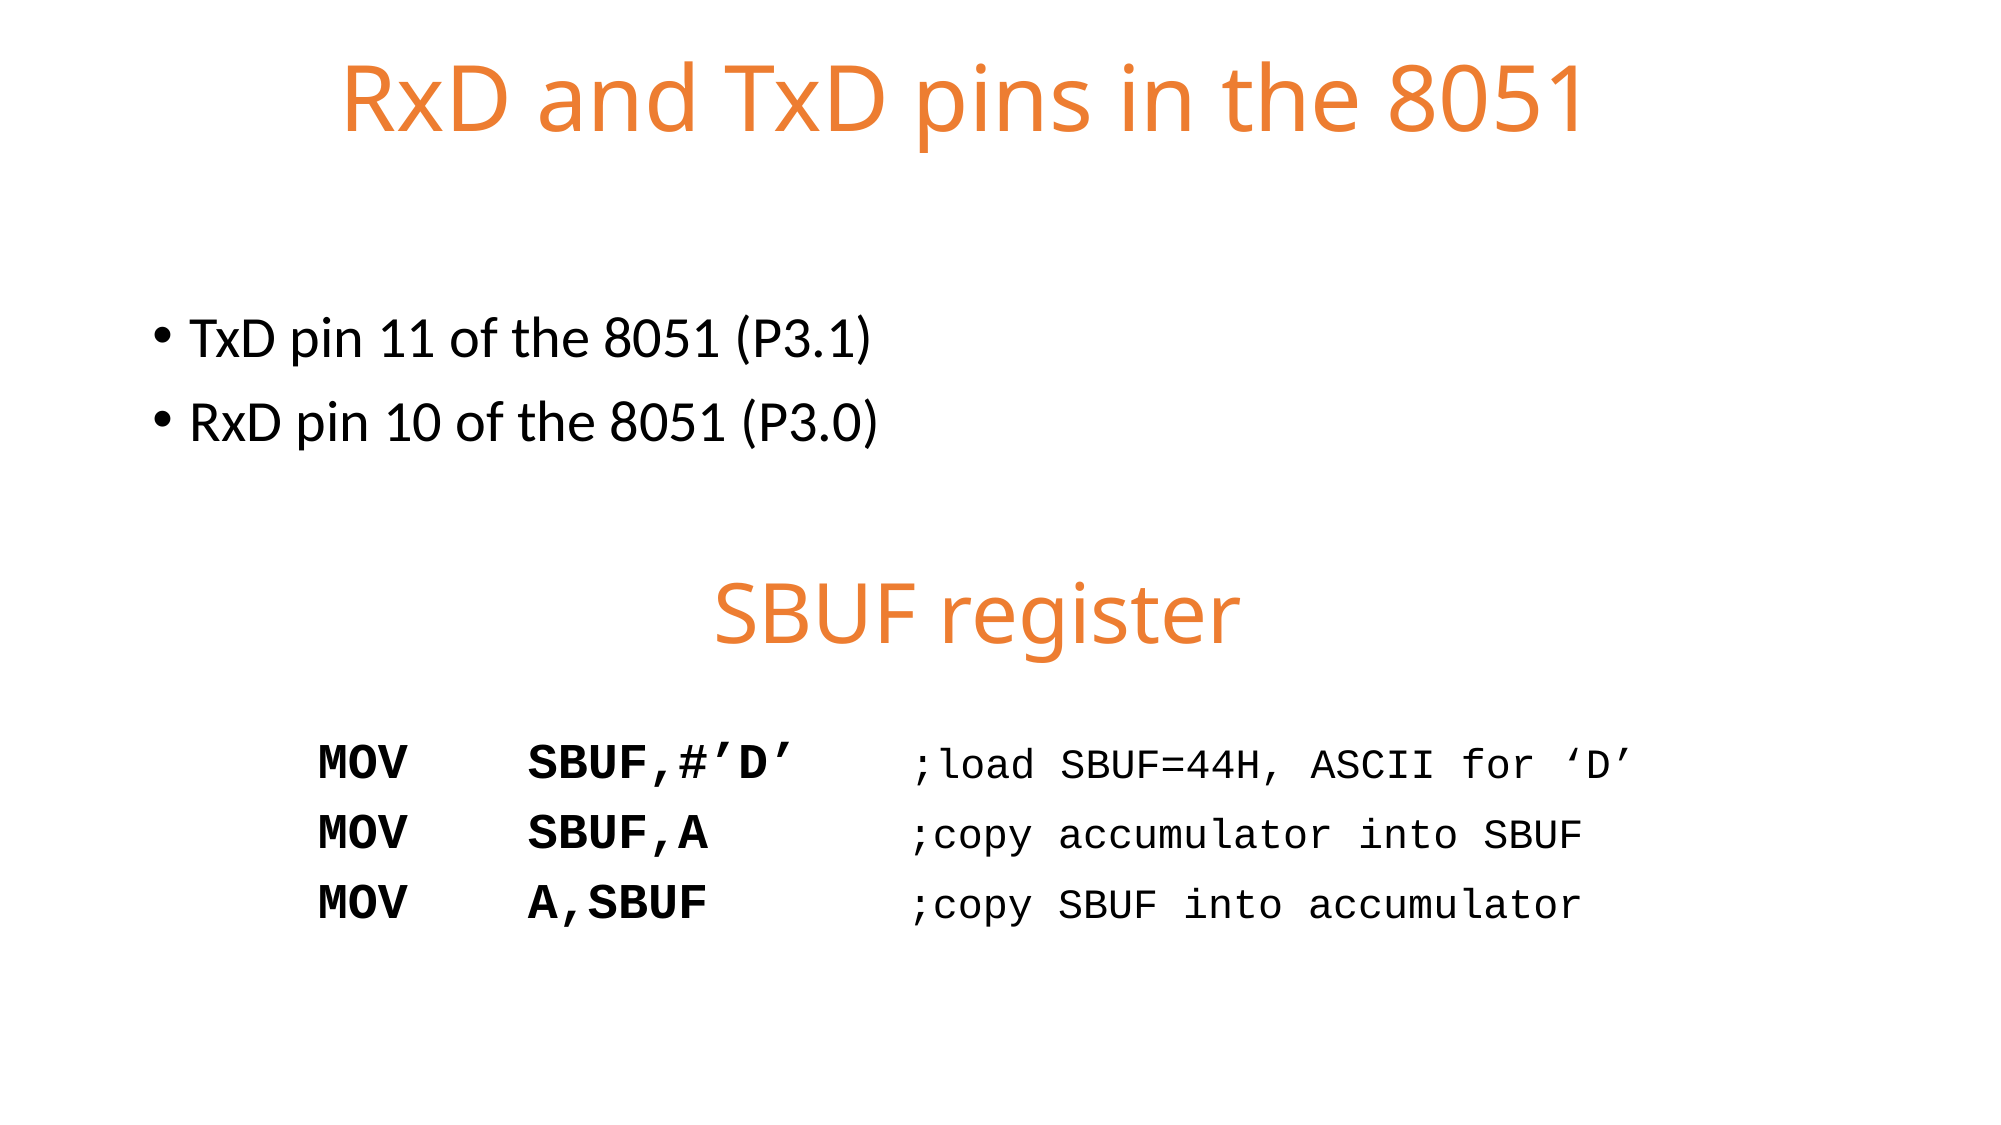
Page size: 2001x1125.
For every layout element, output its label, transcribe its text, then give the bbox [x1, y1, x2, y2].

title RxD and TxD pins in the 8051 [324, 45, 1675, 233]
text_box MOV SBUF,#’D’ ;load SBUF=44H, ASCII for ‘D’ MOV SBUF,A ;copy accumulator into SBUF MOV A,SBUF ;copy SBUF into accumulator [303, 721, 1721, 1024]
text_box SBUF register [303, 516, 1654, 705]
list TxD pin 11 of the 8051 (P3.1) RxD pin 10 of the 8051 (P3.0) [137, 299, 1863, 1014]
